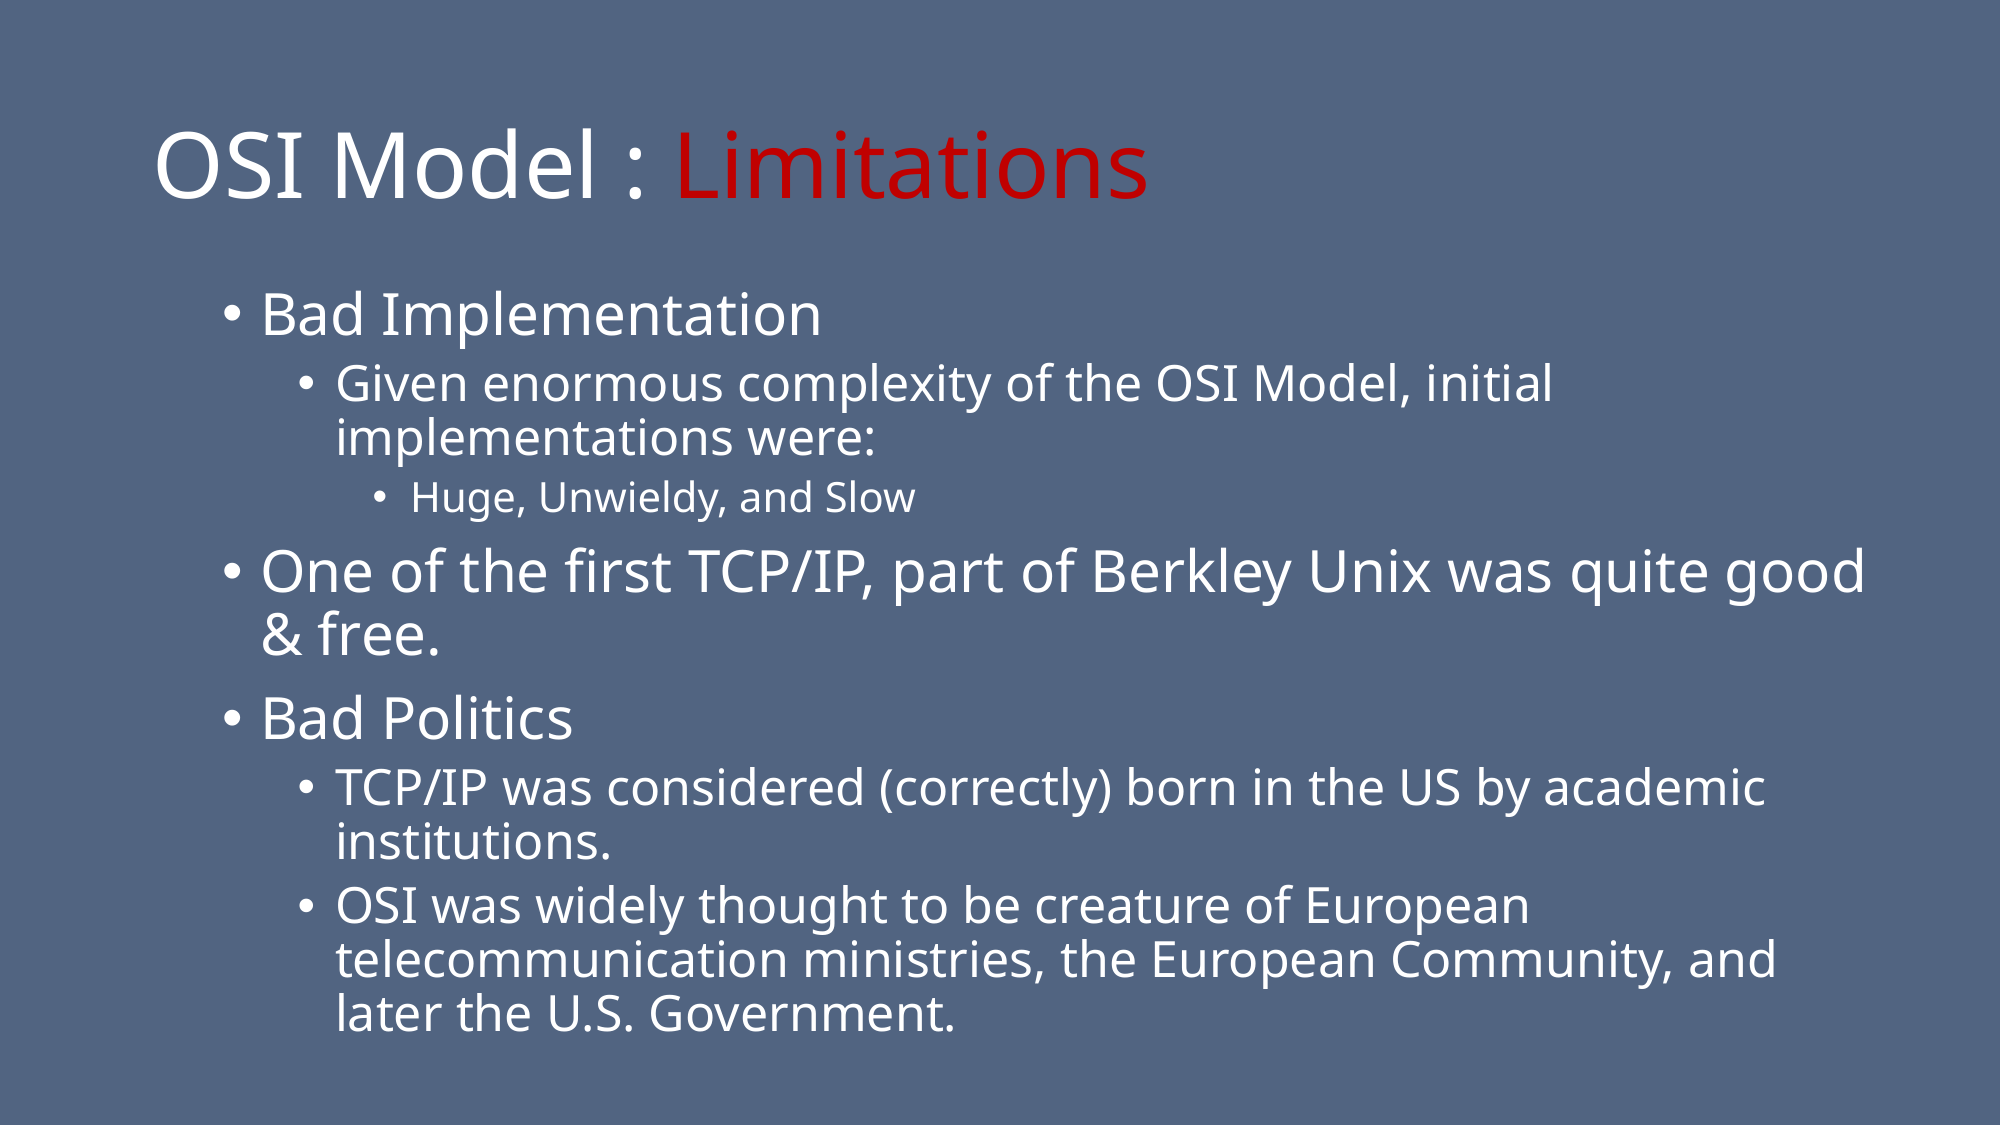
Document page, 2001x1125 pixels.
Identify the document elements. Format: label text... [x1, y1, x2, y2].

list Bad Implementation Given enormous complexity of the OSI Model, initial implementations were: Huge, Unwieldy, and Slow One of the first TCP/IP, part of Berkley Unix was quite good & free. Bad Politics TCP/IP was considered (correctly) born in the US by academic institutions. OSI was widely thought to be creature of European telecommunication ministries, the European Community, and later the U.S. Government. [207, 277, 1885, 1069]
title OSI Model : Limitations [137, 59, 1863, 278]
